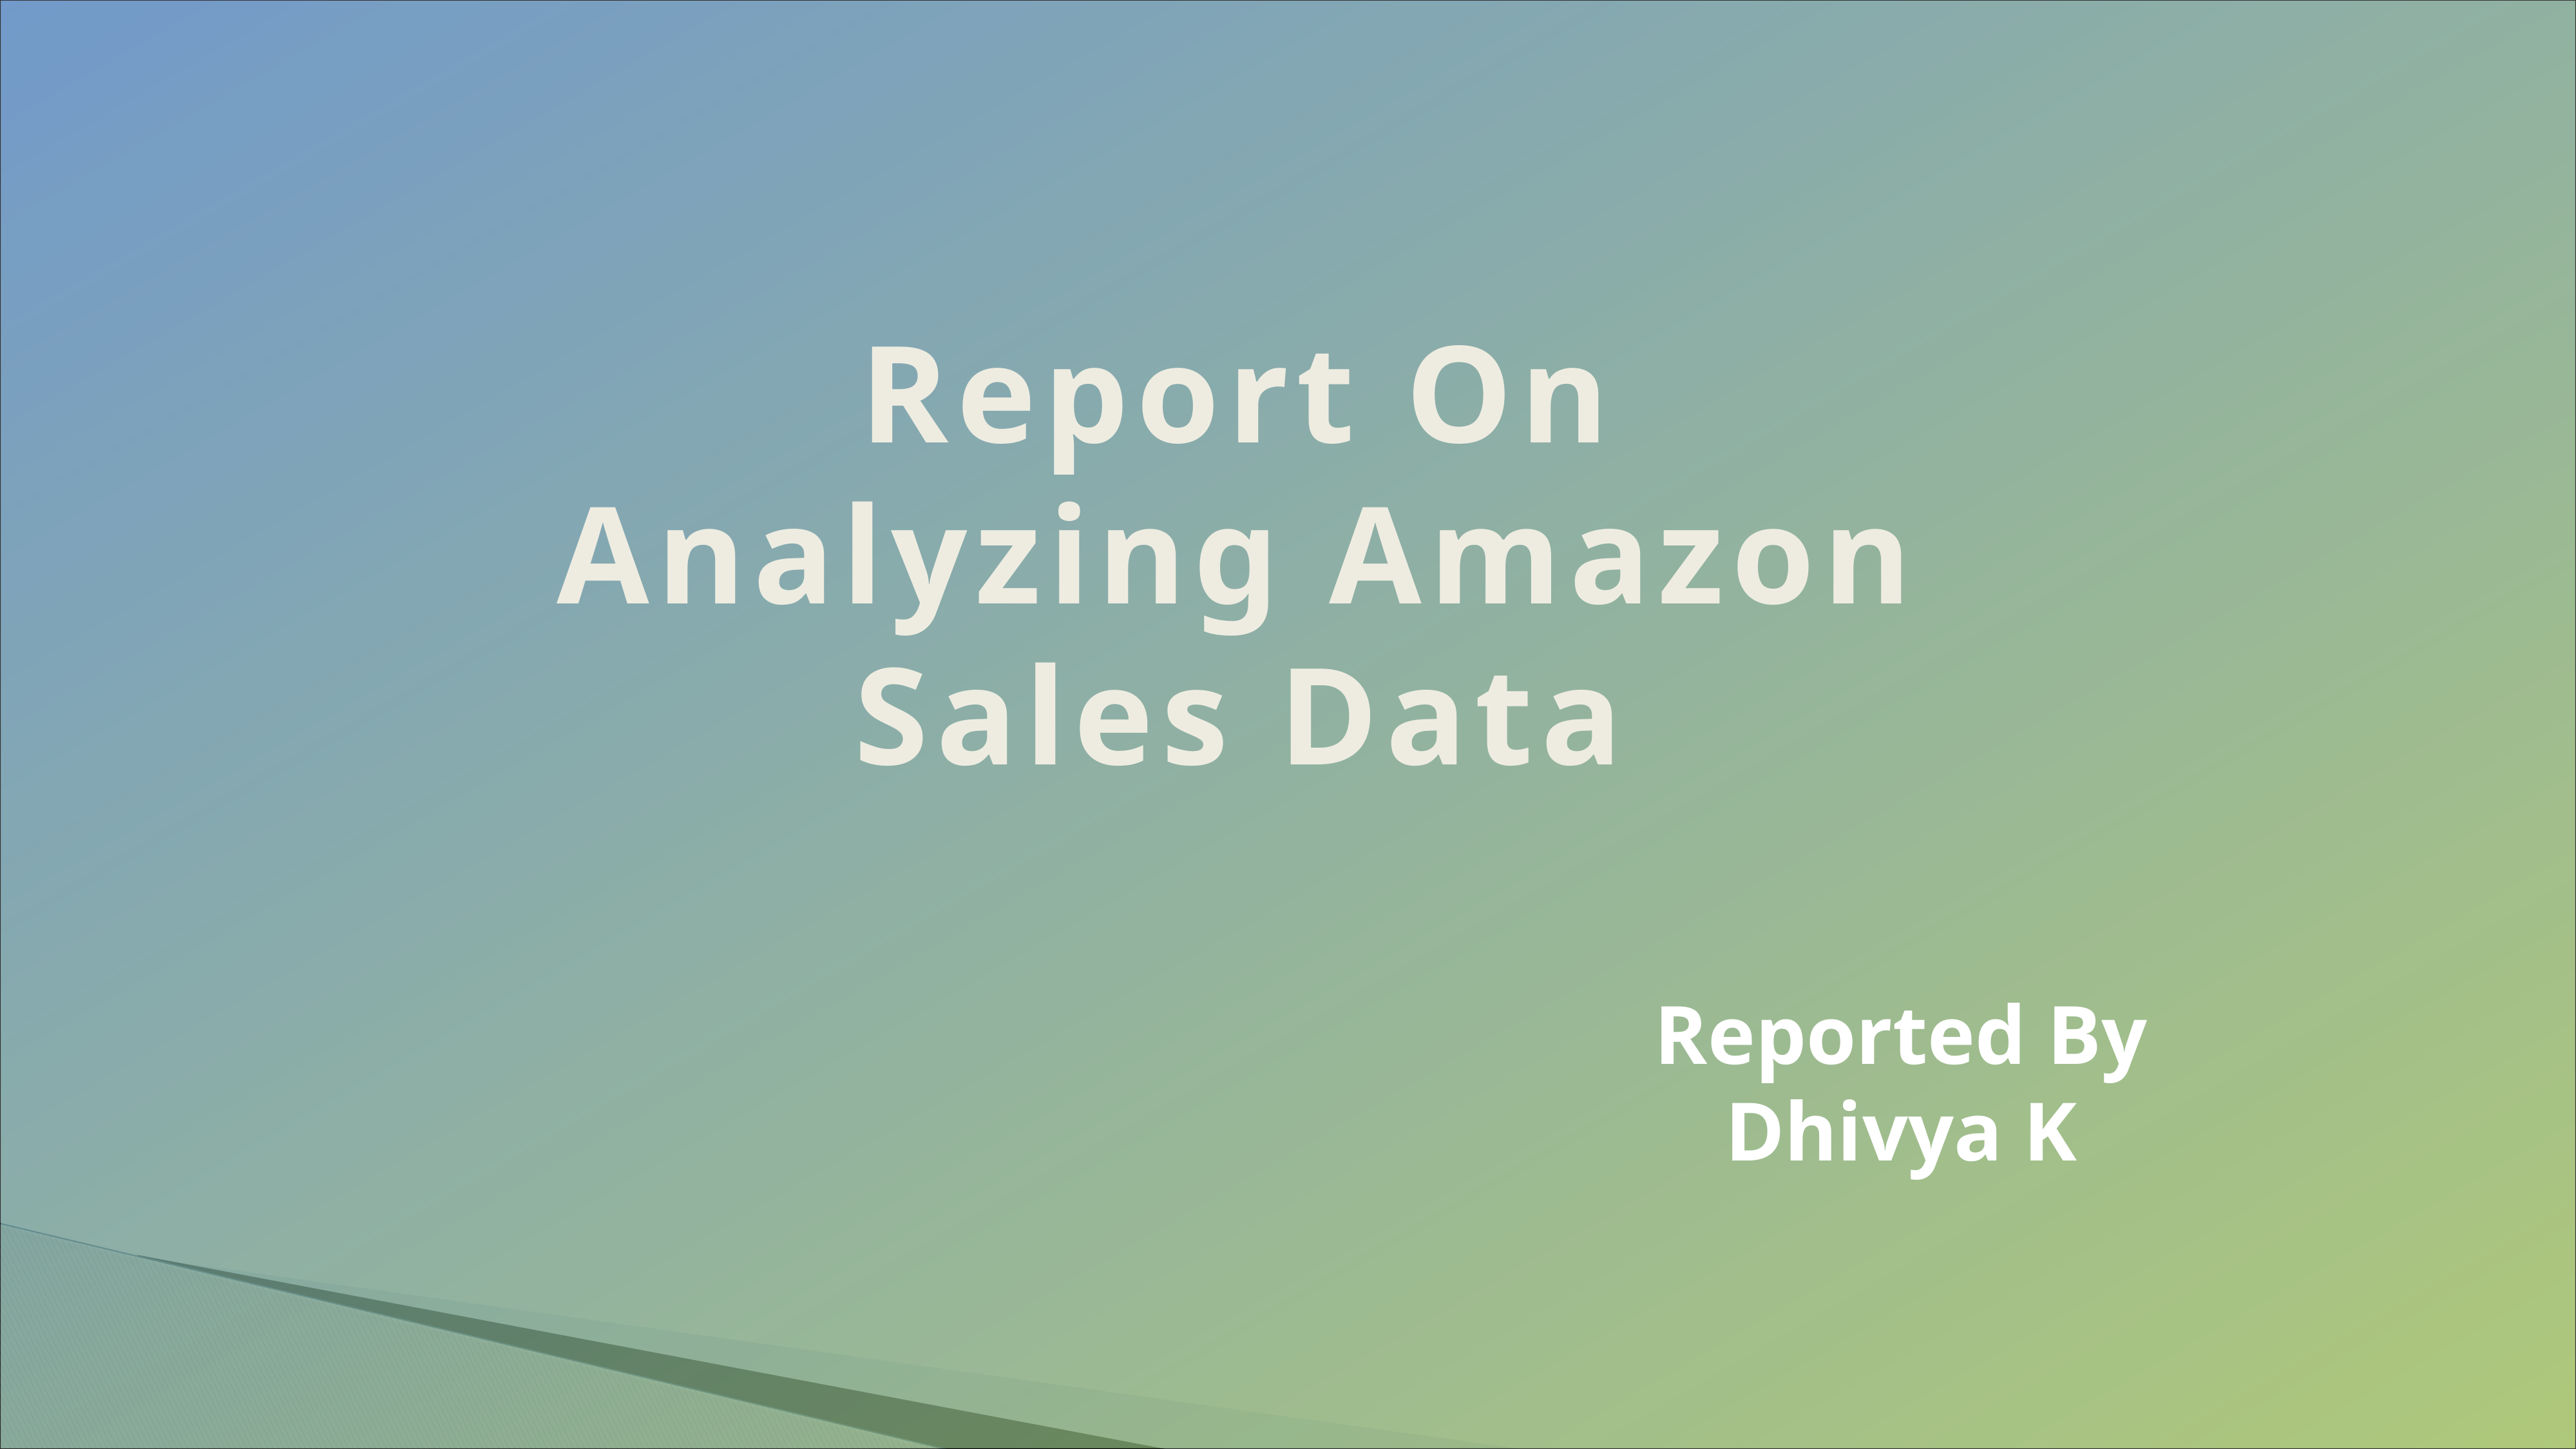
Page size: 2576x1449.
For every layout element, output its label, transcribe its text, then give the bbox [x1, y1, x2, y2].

text_box Reported By Dhivya K [1594, 978, 2209, 1182]
text_box [0, 0, 2576, 1449]
text_box Report On Analyzing Amazon Sales Data [494, 304, 1984, 797]
